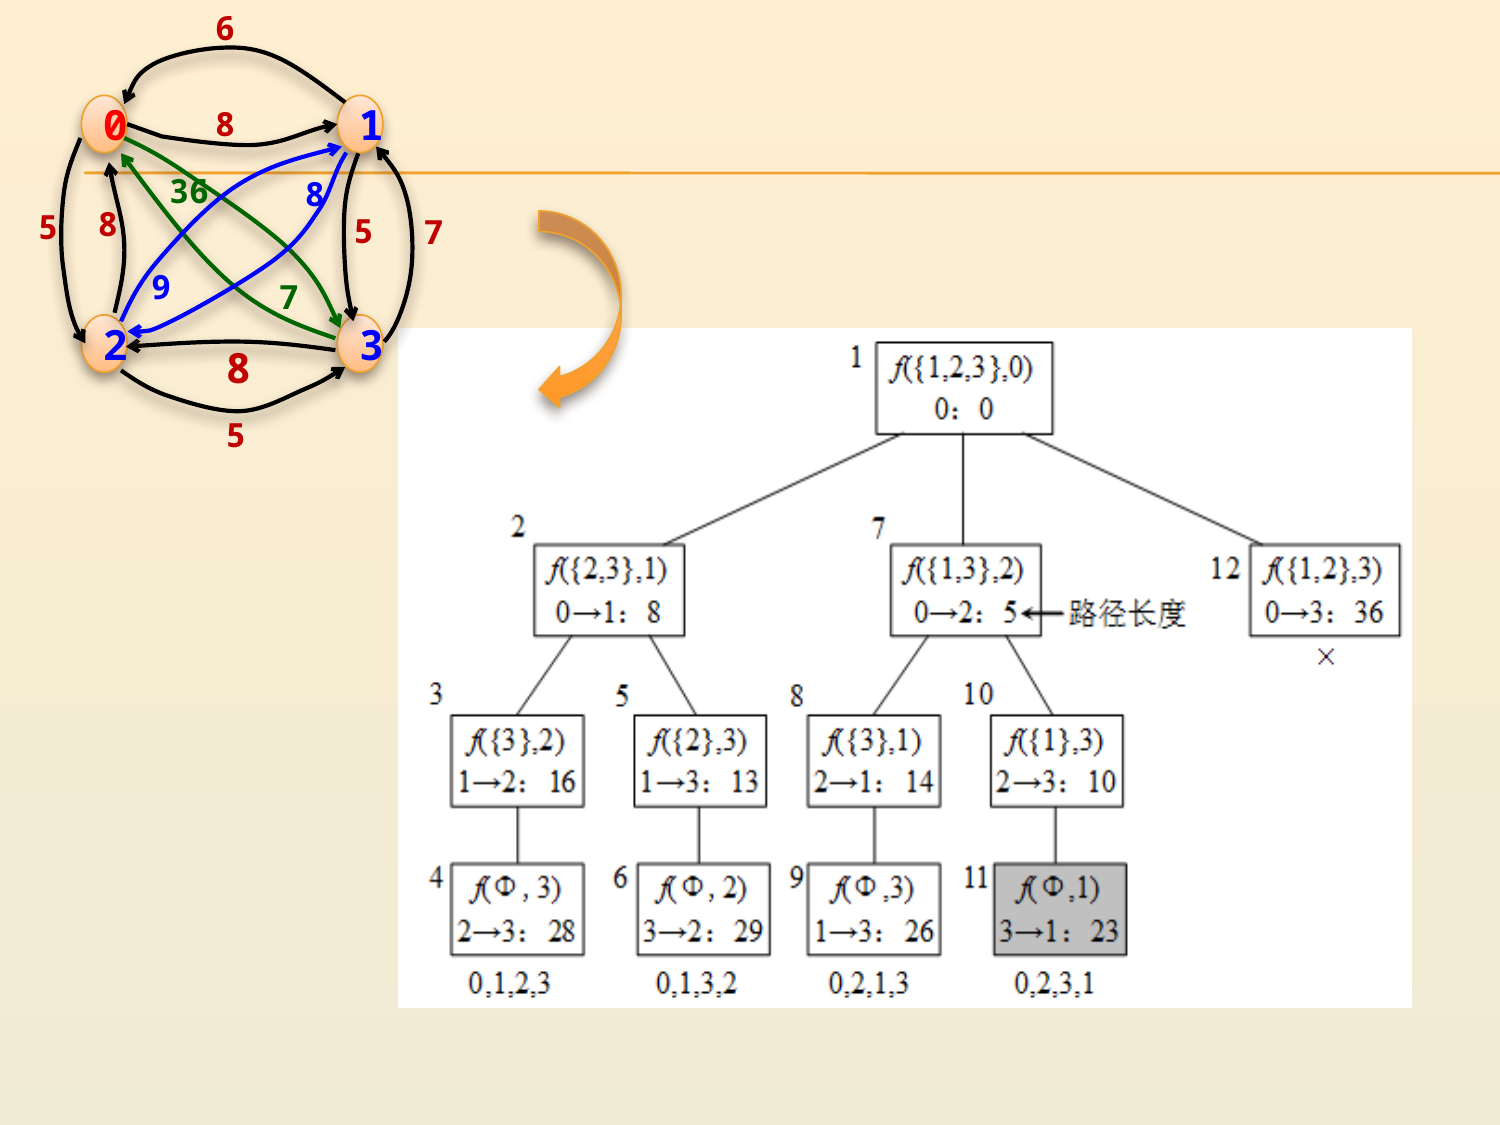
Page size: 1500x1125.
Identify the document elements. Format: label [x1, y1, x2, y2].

text_box [23, 0, 446, 458]
text_box [538, 210, 622, 326]
picture [398, 327, 1412, 1009]
